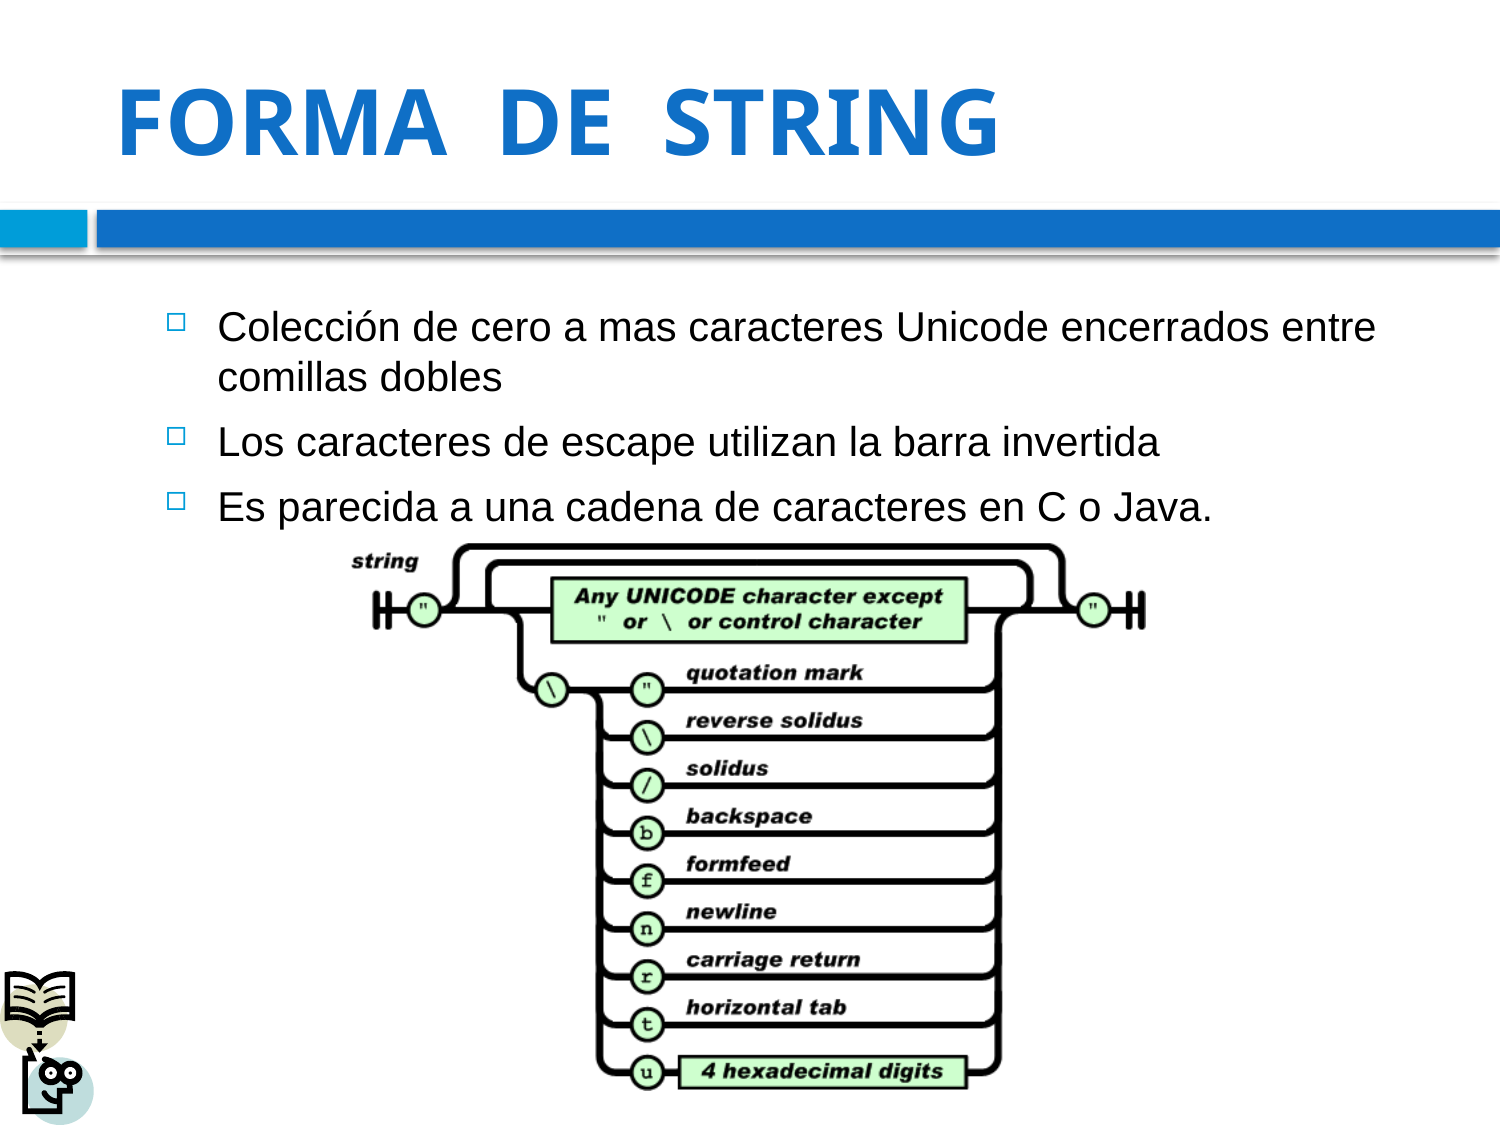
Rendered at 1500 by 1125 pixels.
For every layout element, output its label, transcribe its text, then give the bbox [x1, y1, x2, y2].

picture [351, 542, 1146, 1091]
picture [0, 970, 94, 1125]
list Colección de cero a mas caracteres Unicode encerrados entre comillas dobles Los caracteres de escape utilizan la barra invertida Es parecida a una cadena de caracteres en C o Java. [149, 292, 1426, 1091]
title Forma de string [99, 37, 1438, 201]
